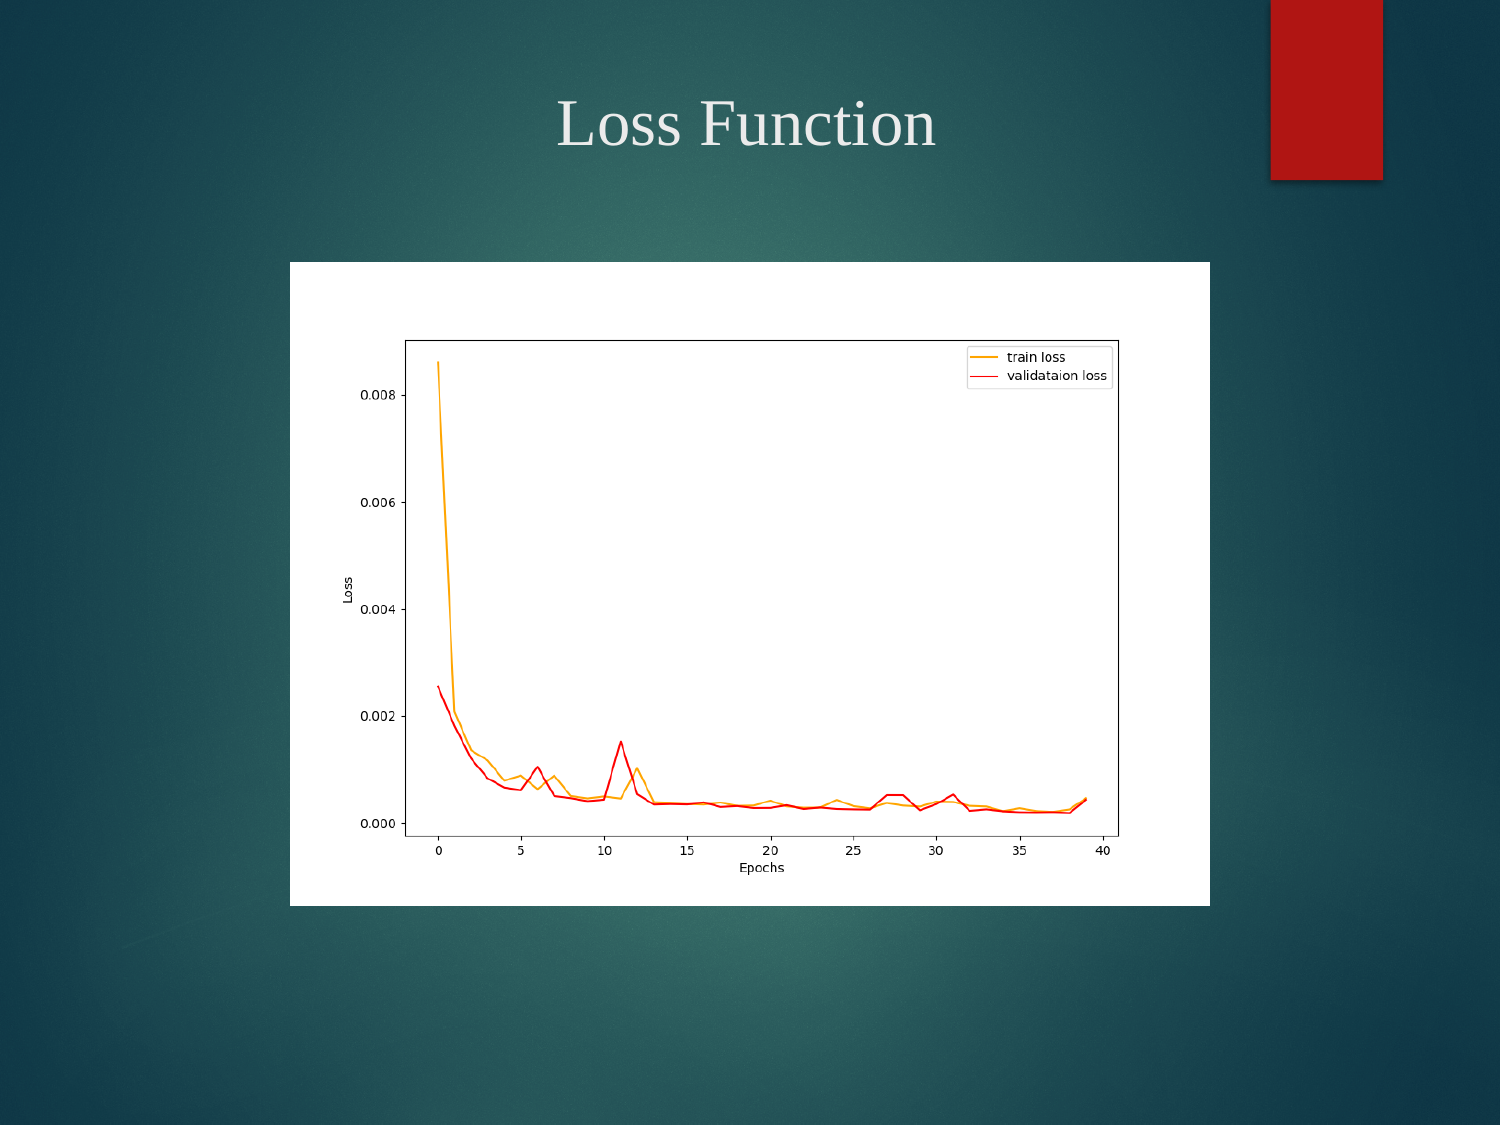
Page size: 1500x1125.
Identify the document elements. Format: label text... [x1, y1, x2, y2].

picture [290, 262, 1210, 906]
title Loss Function [541, 24, 959, 167]
